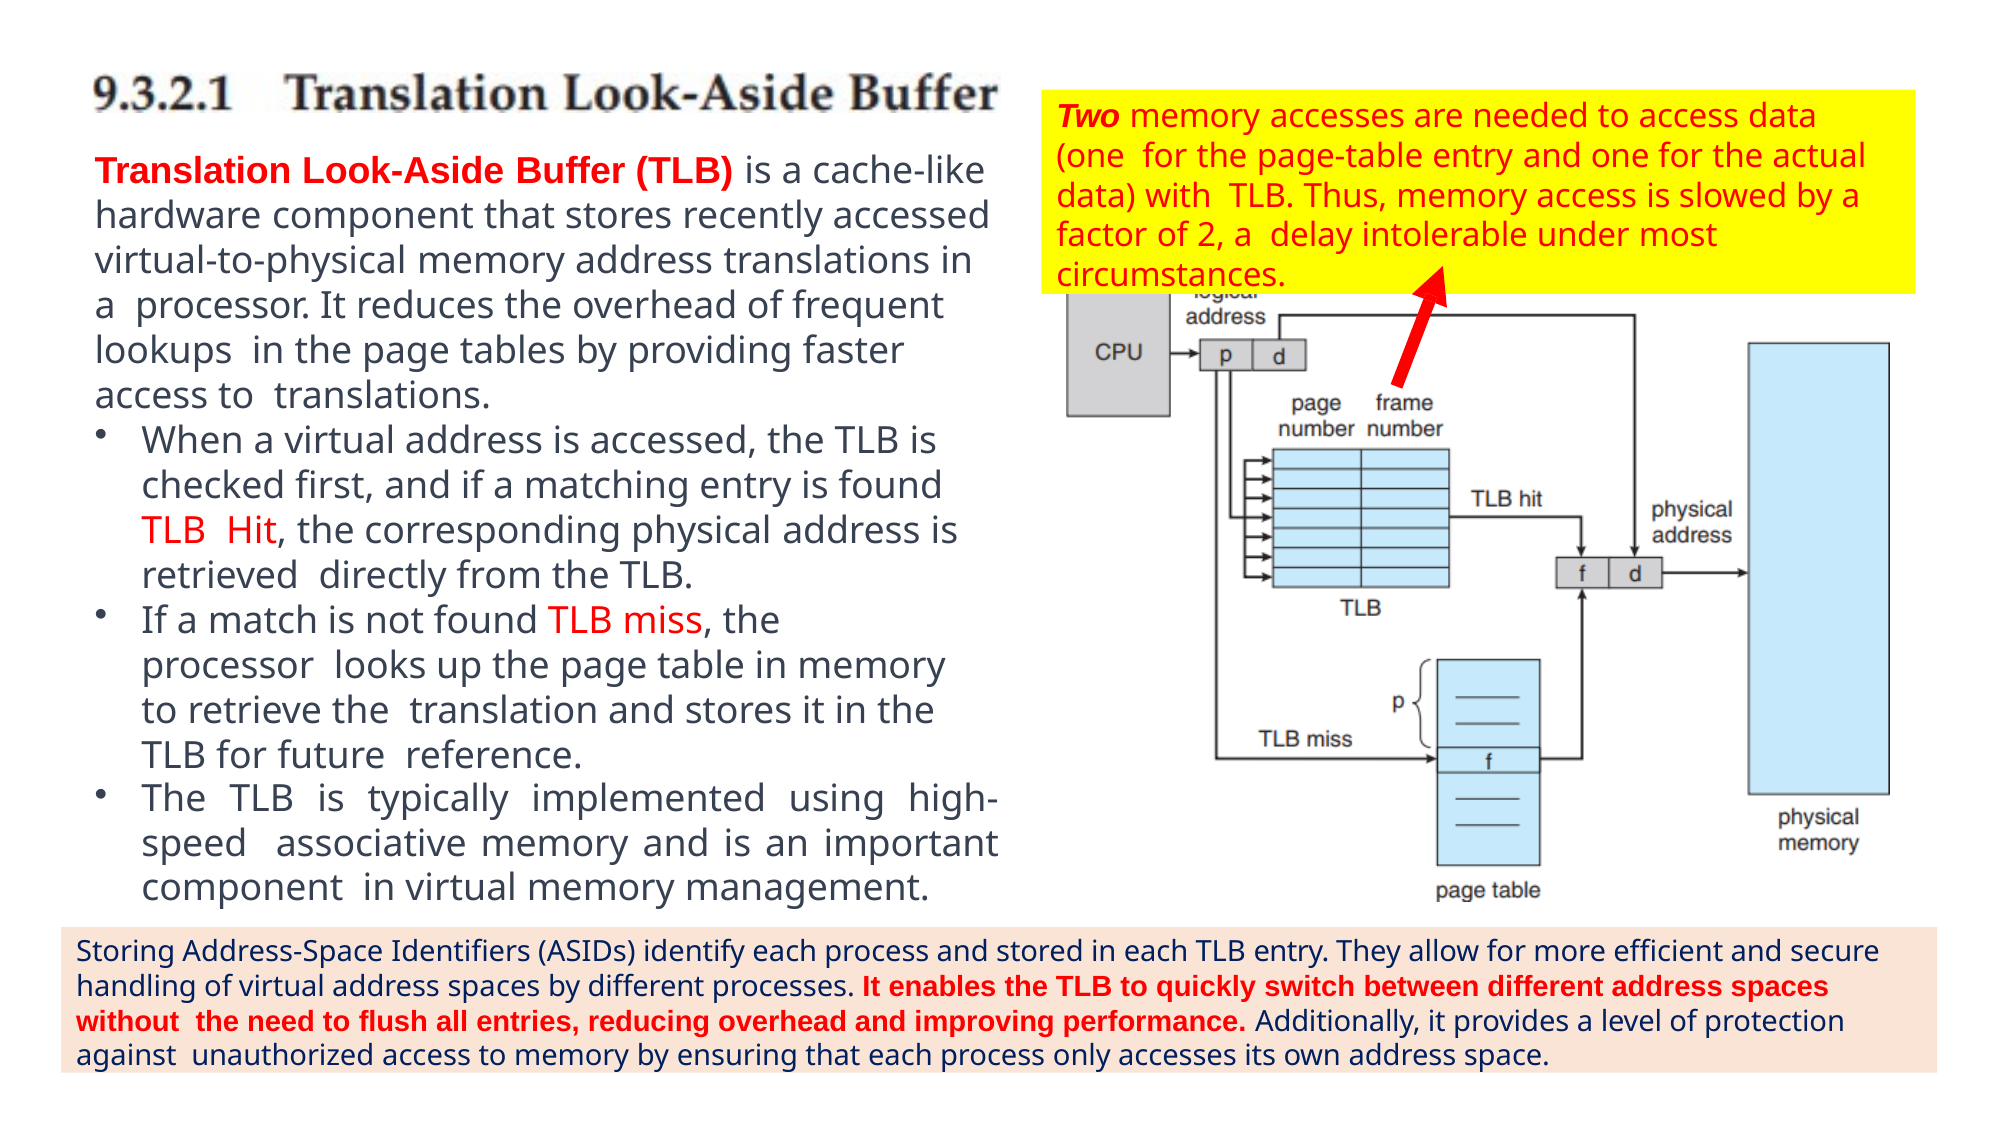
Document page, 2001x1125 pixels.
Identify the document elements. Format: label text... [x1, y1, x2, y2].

picture [93, 71, 1002, 114]
text_box When a virtual address is accessed, the TLB is checked first, and if a matching entry is found TLB Hit, the corresponding physical address is retrieved directly from the TLB. If a match is not found TLB miss, the processor looks up the page table in memory to retrieve the translation and stores it in the TLB for future reference. The TLB is typically implemented using high-speed associative memory and is an important component in virtual memory management. [92, 413, 1000, 909]
picture [1066, 281, 1890, 902]
text_box [1428, 265, 1445, 279]
text_box Storing Address-Space Identifiers (ASIDs) identify each process and stored in each TLB entry. They allow for more efficient and secure handling of virtual address spaces by different processes. It enables the TLB to quickly switch between different address spaces without the need to flush all entries, reducing overhead and improving performance. Additionally, it provides a level of protection against unauthorized access to memory by ensuring that each process only accesses its own address space. [61, 927, 1938, 1073]
text_box Two memory accesses are needed to access data (one for the page-table entry and one for the actual data) with TLB. Thus, memory access is slowed by a factor of 2, a delay intolerable under most circumstances. [1041, 89, 1916, 294]
text_box Translation Look-Aside Buffer (TLB) is a cache-like hardware component that stores recently accessed virtual-to-physical memory address translations in a processor. It reduces the overhead of frequent lookups in the page tables by providing faster access to translations. [92, 144, 1003, 417]
